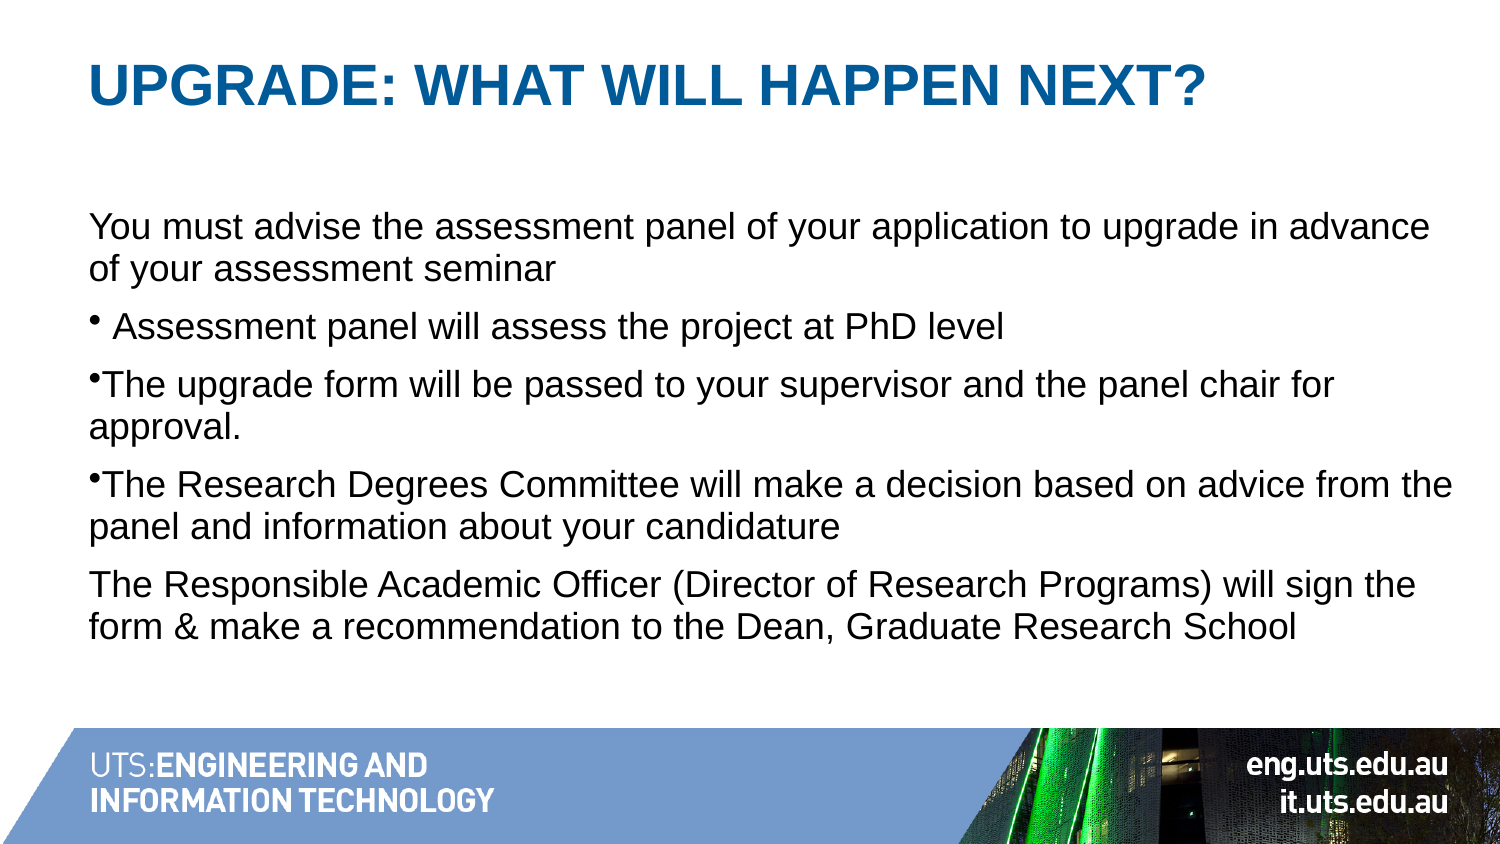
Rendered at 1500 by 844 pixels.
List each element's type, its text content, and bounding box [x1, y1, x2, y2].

list You must advise the assessment panel of your application to upgrade in advance of your assessment seminar Assessment panel will assess the project at PhD level The upgrade form will be passed to your supervisor and the panel chair for approval. The Research Degrees Committee will make a decision based on advice from the panel and information about your candidature The Responsible Academic Officer (Director of Research Programs) will sign the form & make a recommendation to the Dean, Graduate Research School [88, 205, 1465, 692]
picture [0, 0, 1500, 844]
title Upgrade: What will happen next? [88, 58, 1423, 119]
